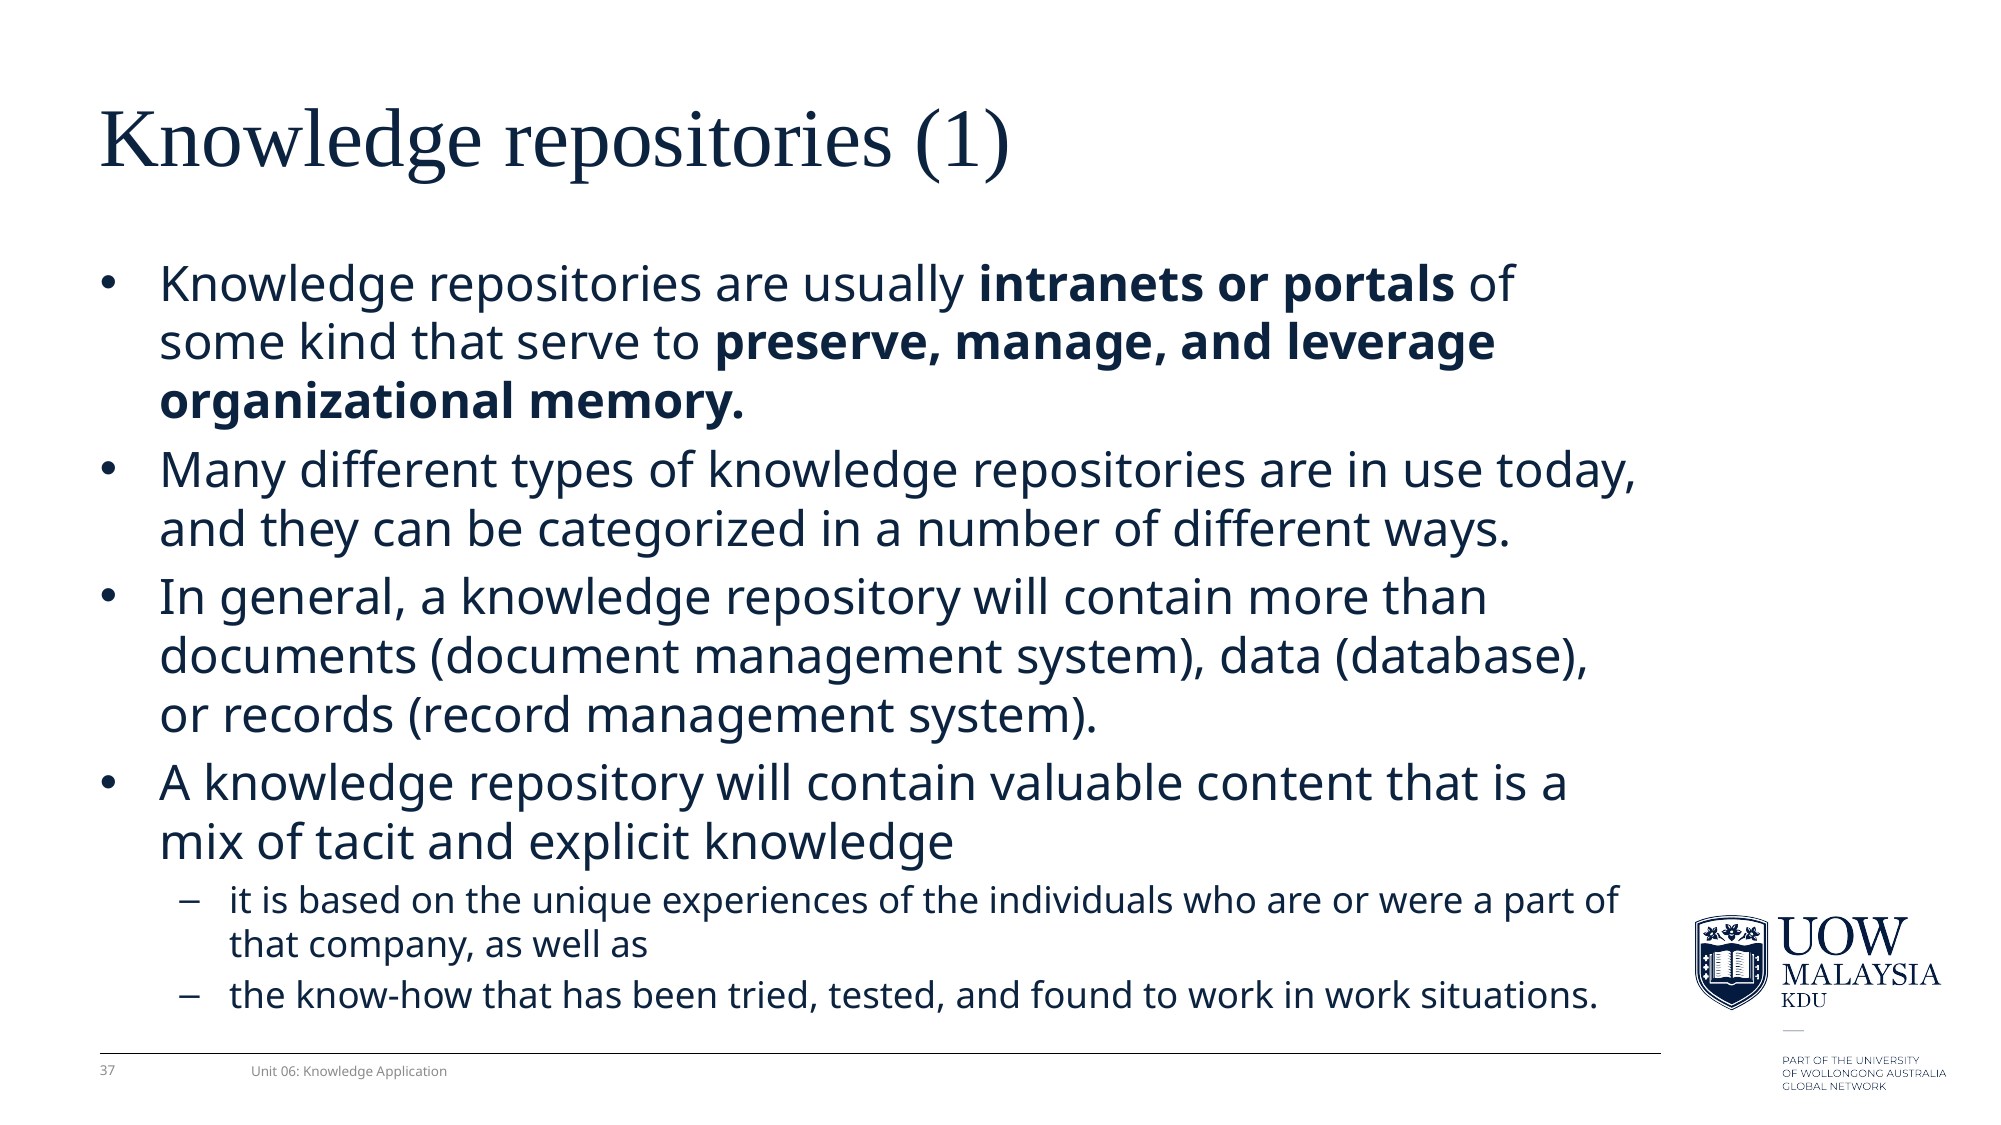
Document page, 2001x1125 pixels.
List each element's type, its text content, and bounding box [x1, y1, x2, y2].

picture [1695, 915, 1947, 1091]
list Knowledge repositories are usually intranets or portals of some kind that serve to preserve, manage, and leverage organizational memory. Many different types of knowledge repositories are in use today, and they can be categorized in a number of different ways. In general, a knowledge repository will contain more than documents (document management system), data (database), or records (record management system). A knowledge repository will contain valuable content that is a mix of tacit and explicit knowledge it is based on the unique experiences of the individuals who are or were a part of that company, as well as the know-how that has been tried, tested, and found to work in work situations. [99, 251, 1661, 1038]
footer Unit 06: Knowledge Application [250, 1059, 885, 1091]
title Knowledge repositories (1) [99, 67, 1661, 207]
slide_number 37 [99, 1059, 180, 1091]
